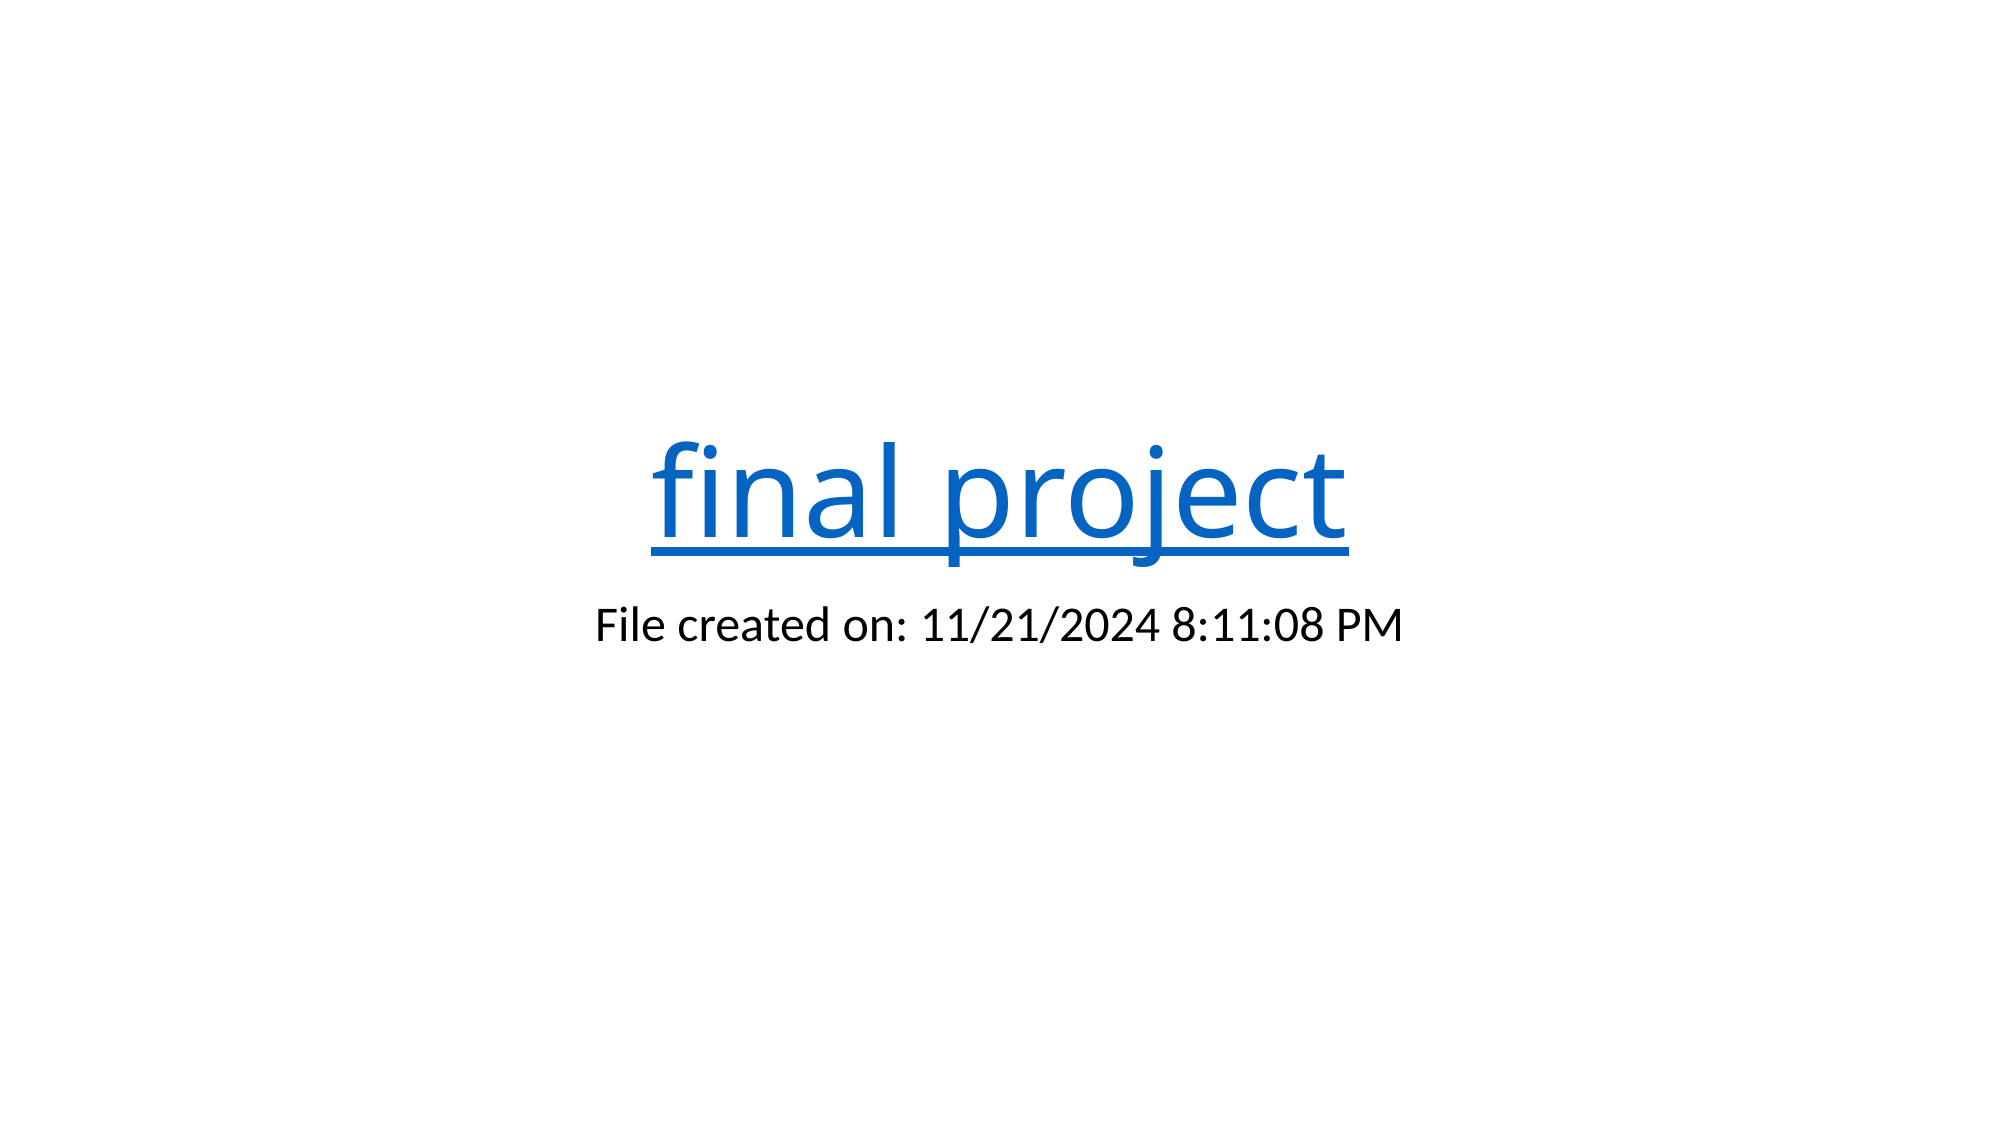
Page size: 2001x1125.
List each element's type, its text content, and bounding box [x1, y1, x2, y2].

subtitle File created on: 11/21/2024 8:11:08 PM [249, 590, 1750, 863]
title final project [249, 184, 1750, 576]
